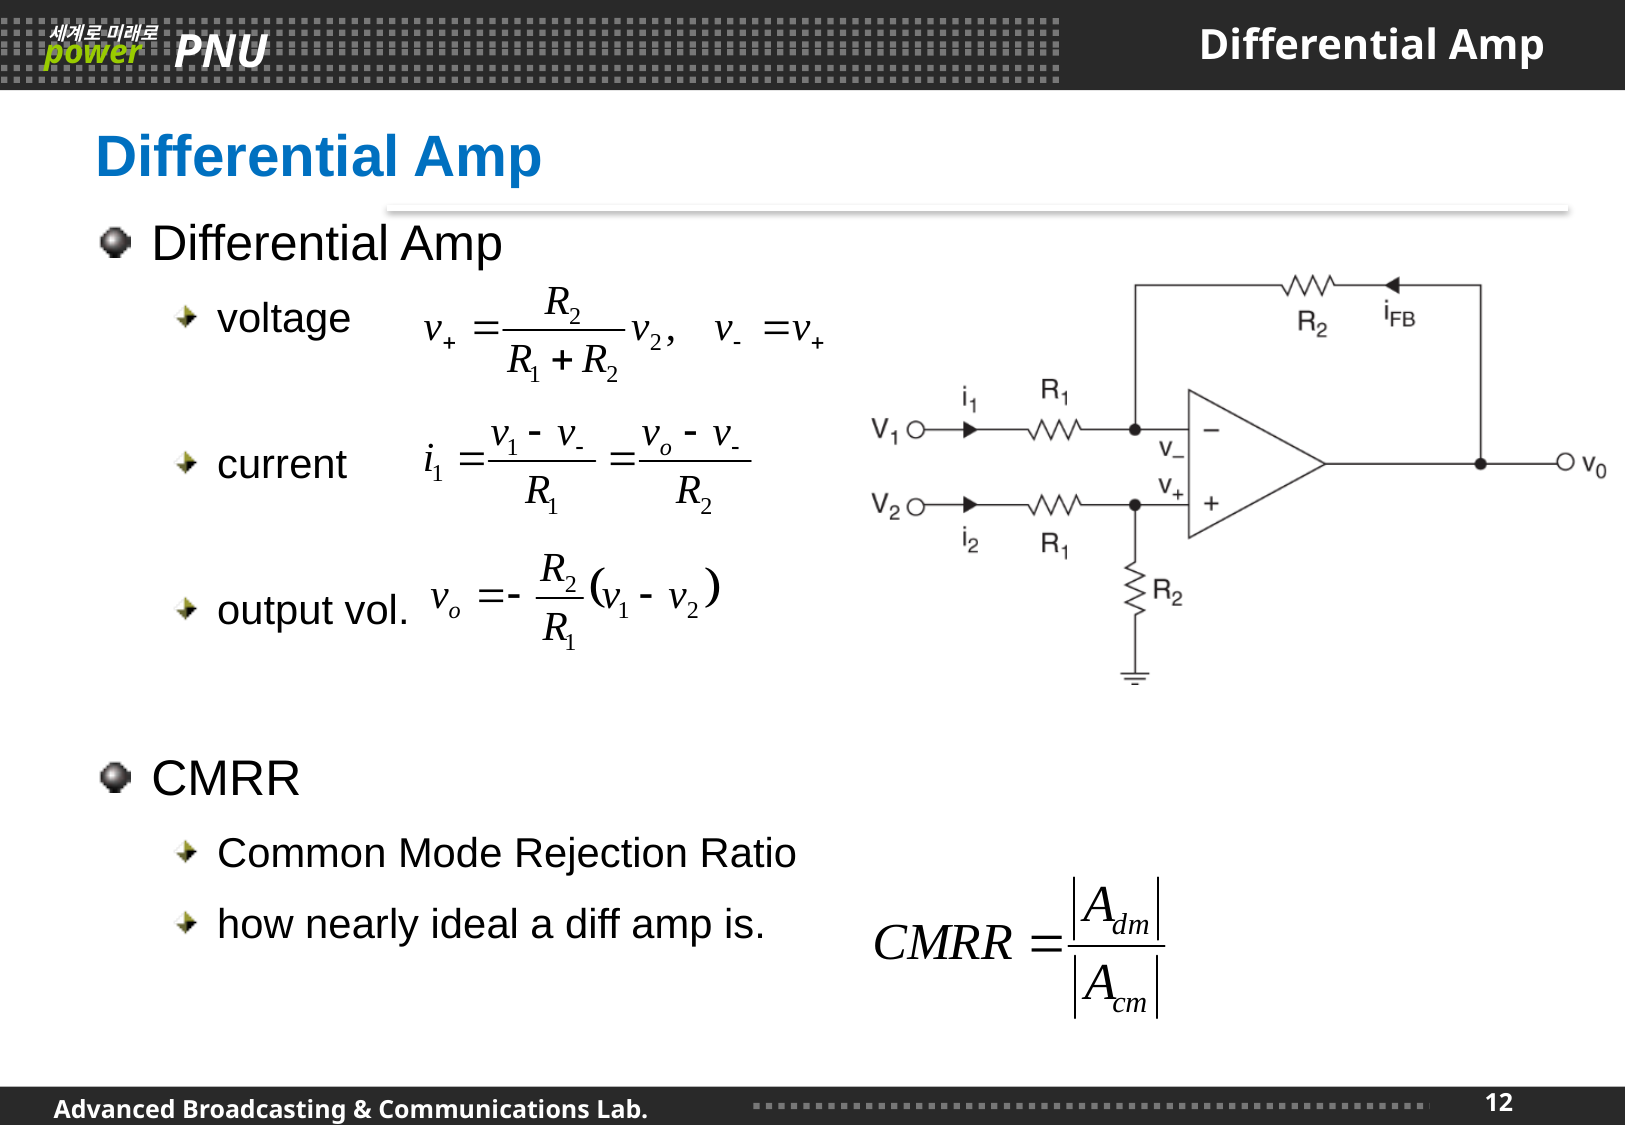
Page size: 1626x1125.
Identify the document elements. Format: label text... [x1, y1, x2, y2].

picture [170, 593, 200, 623]
title Differential Amp [0, 0, 1625, 89]
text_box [417, 405, 760, 524]
picture [95, 757, 131, 793]
picture [95, 222, 131, 258]
picture [170, 836, 200, 866]
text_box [865, 867, 1175, 1029]
picture [170, 907, 200, 937]
picture [170, 447, 200, 477]
list Differential Amp Differential Amp voltage current output vol. CMRR Common Mode Rejection Ratio how nearly ideal a diff amp is. [80, 110, 1536, 1032]
picture [170, 301, 200, 331]
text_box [417, 274, 833, 393]
picture [871, 274, 1608, 685]
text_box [424, 542, 722, 660]
